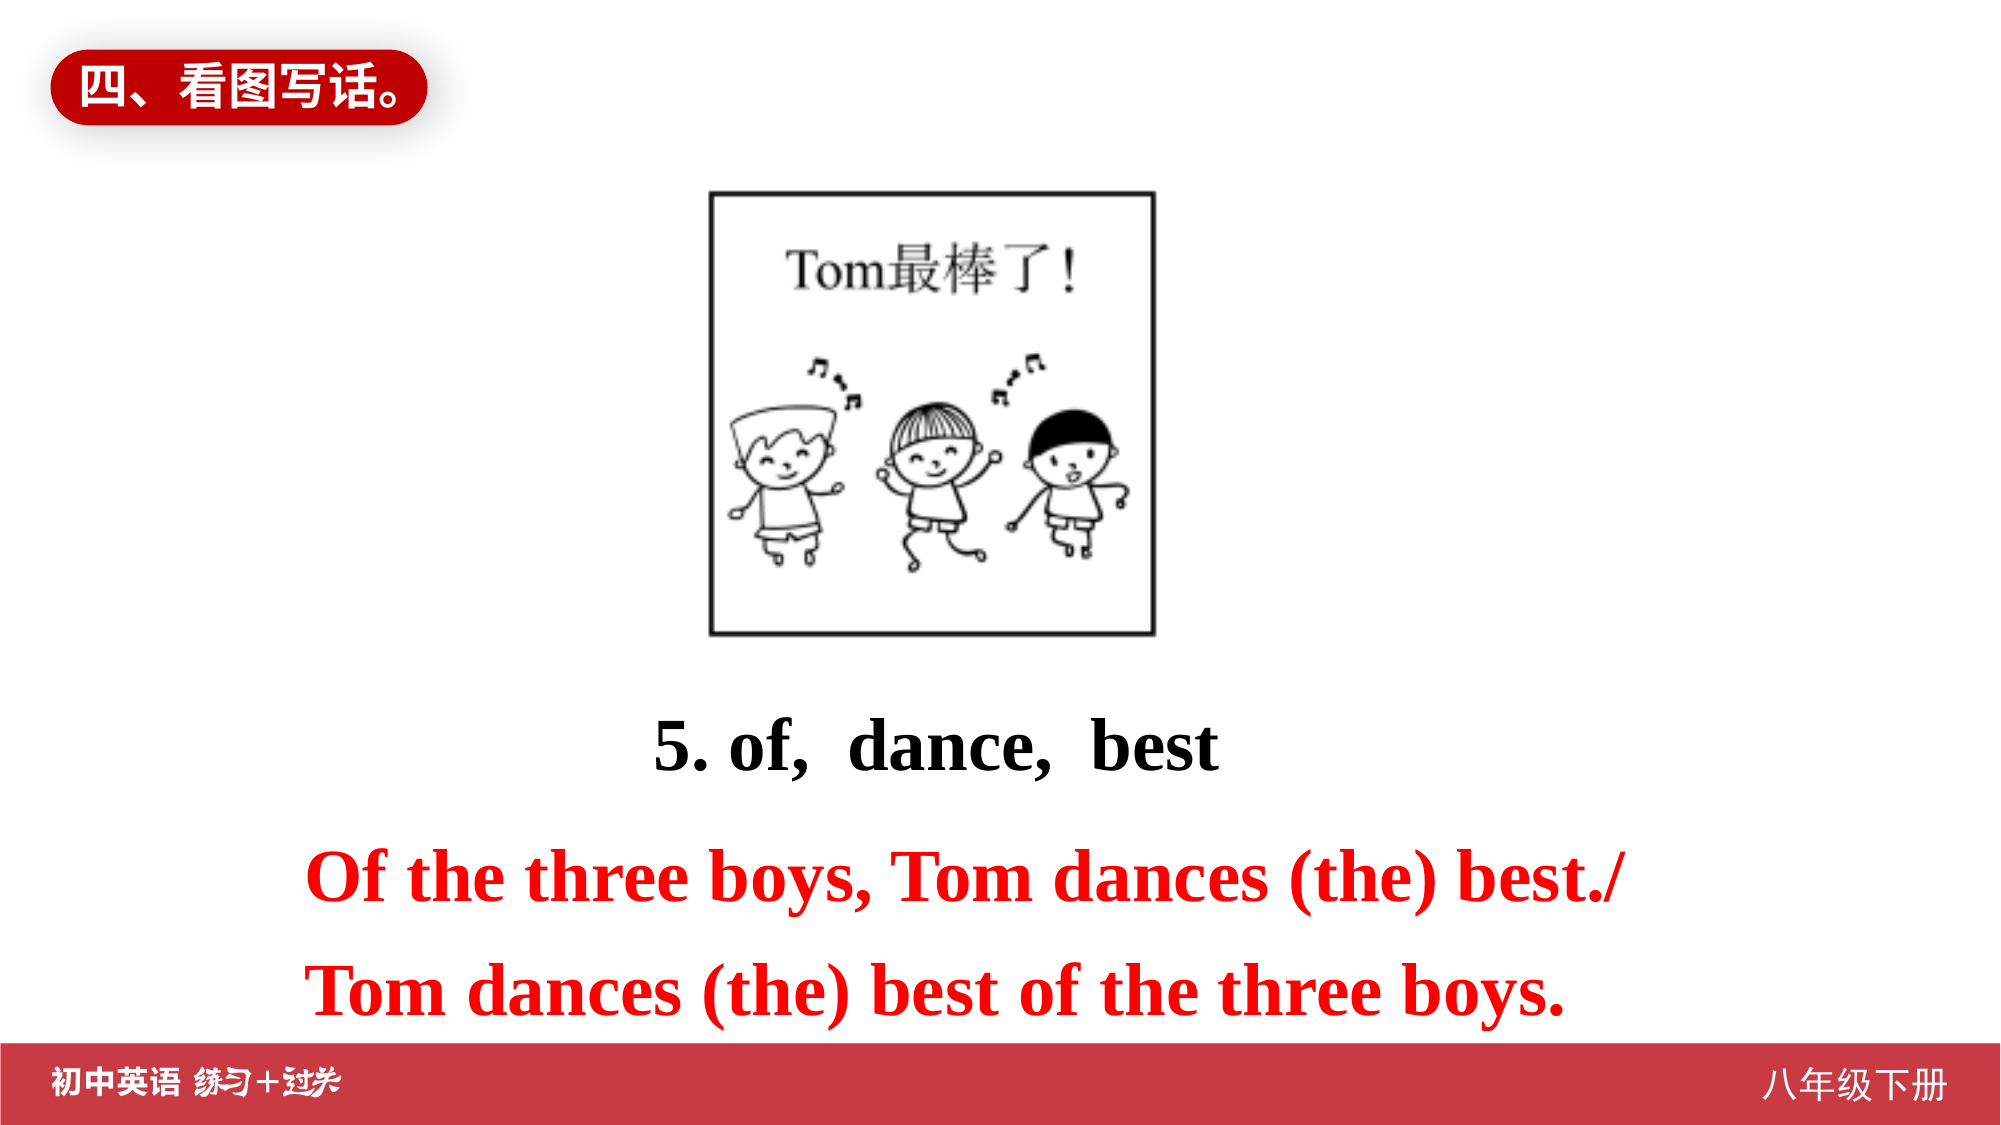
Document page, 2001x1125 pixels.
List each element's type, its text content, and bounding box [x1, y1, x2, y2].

text_box 5. of, dance, best [638, 642, 1254, 793]
text_box [70, 122, 408, 127]
text_box [49, 58, 63, 117]
picture [0, 0, 2001, 1125]
text_box 四、看图写话。 [63, 47, 428, 122]
text_box Of the three boys, Tom dances (the) best./ Tom dances (the) best of the three boys. [289, 794, 1966, 1039]
